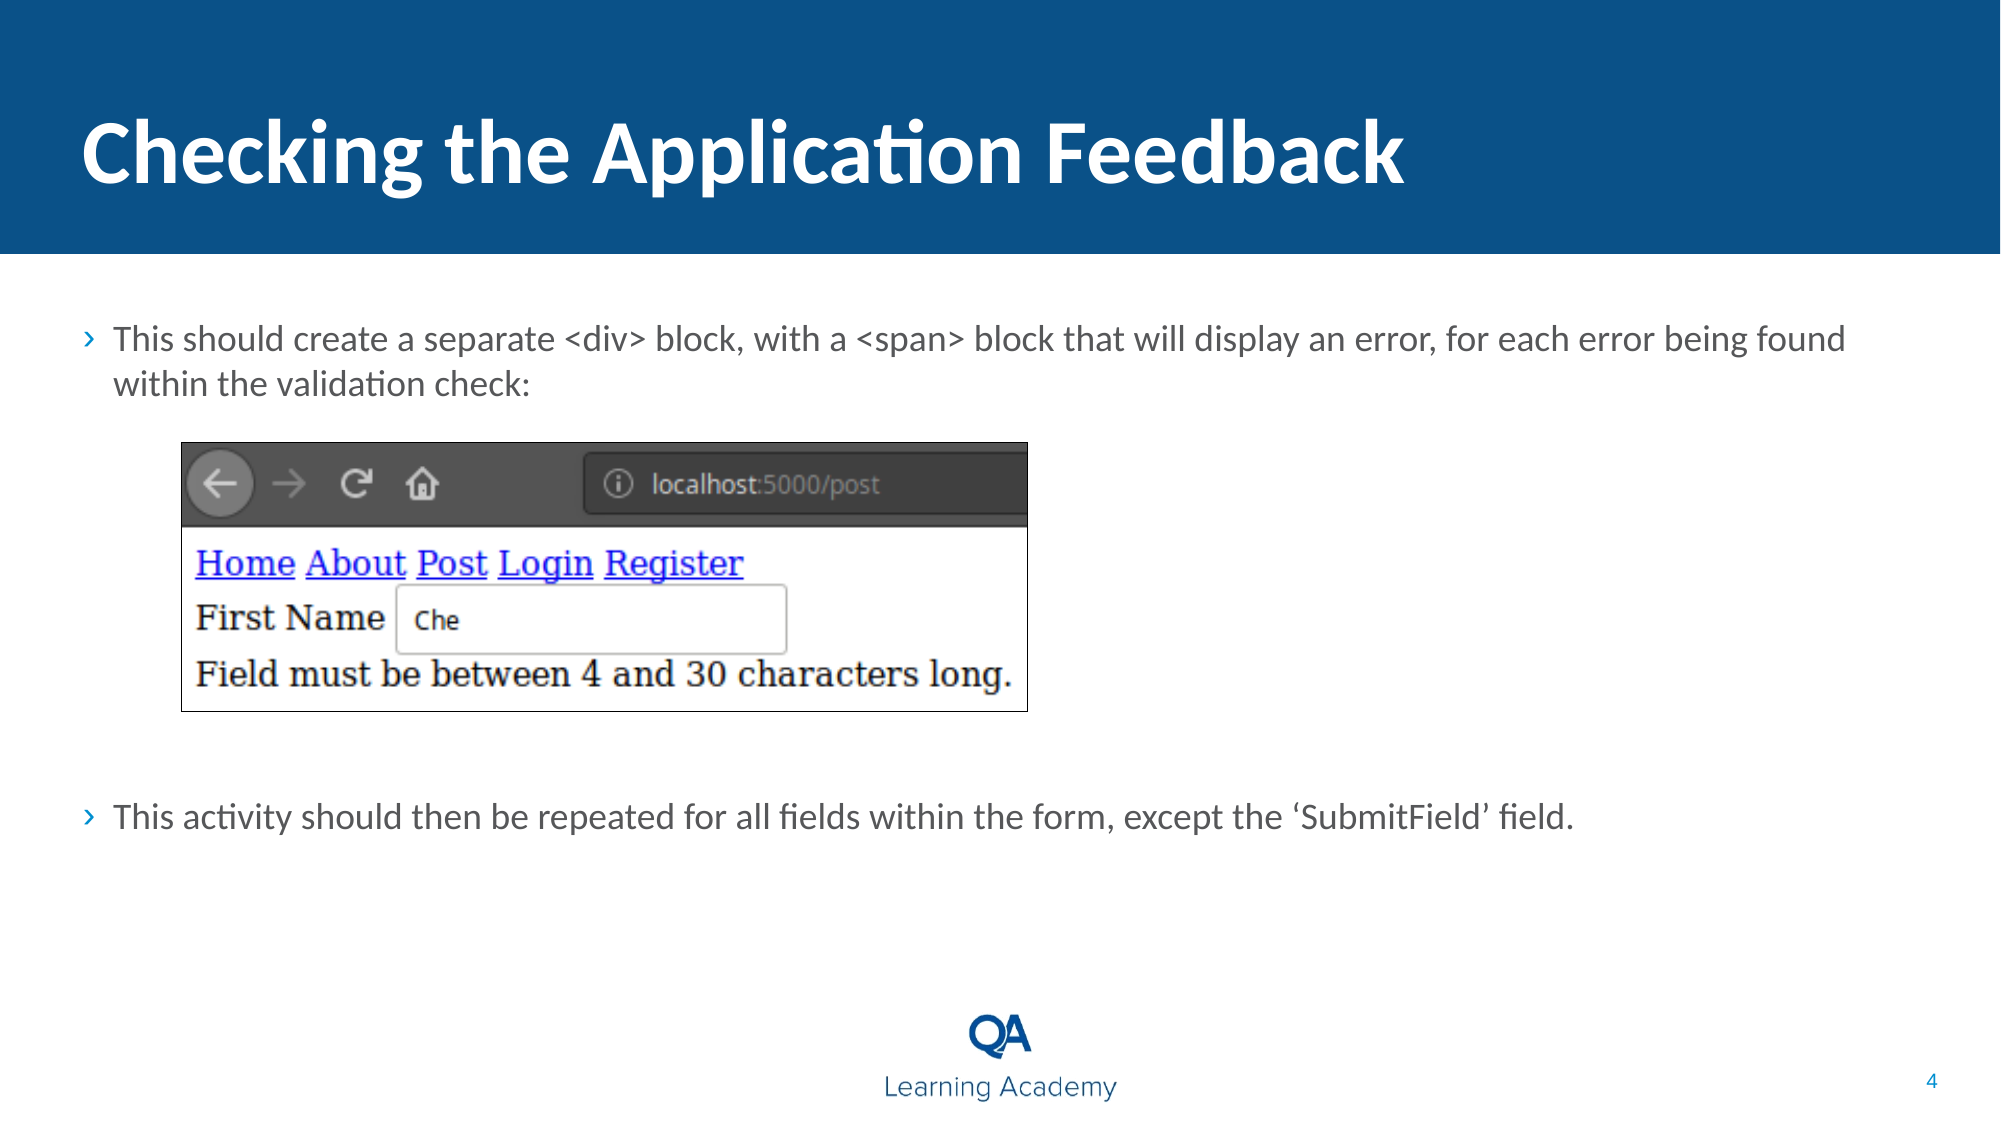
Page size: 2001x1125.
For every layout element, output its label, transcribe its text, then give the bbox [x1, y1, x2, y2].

text_box This should create a separate <div> block, with a <span> block that will display an error, for each error being found within the validation check: This activity should then be repeated for all fields within the form, except the ‘SubmitField’ field. [67, 306, 1939, 999]
text_box Checking the Application Feedback [67, 20, 1961, 210]
picture [869, 999, 1131, 1125]
picture [181, 442, 1028, 712]
